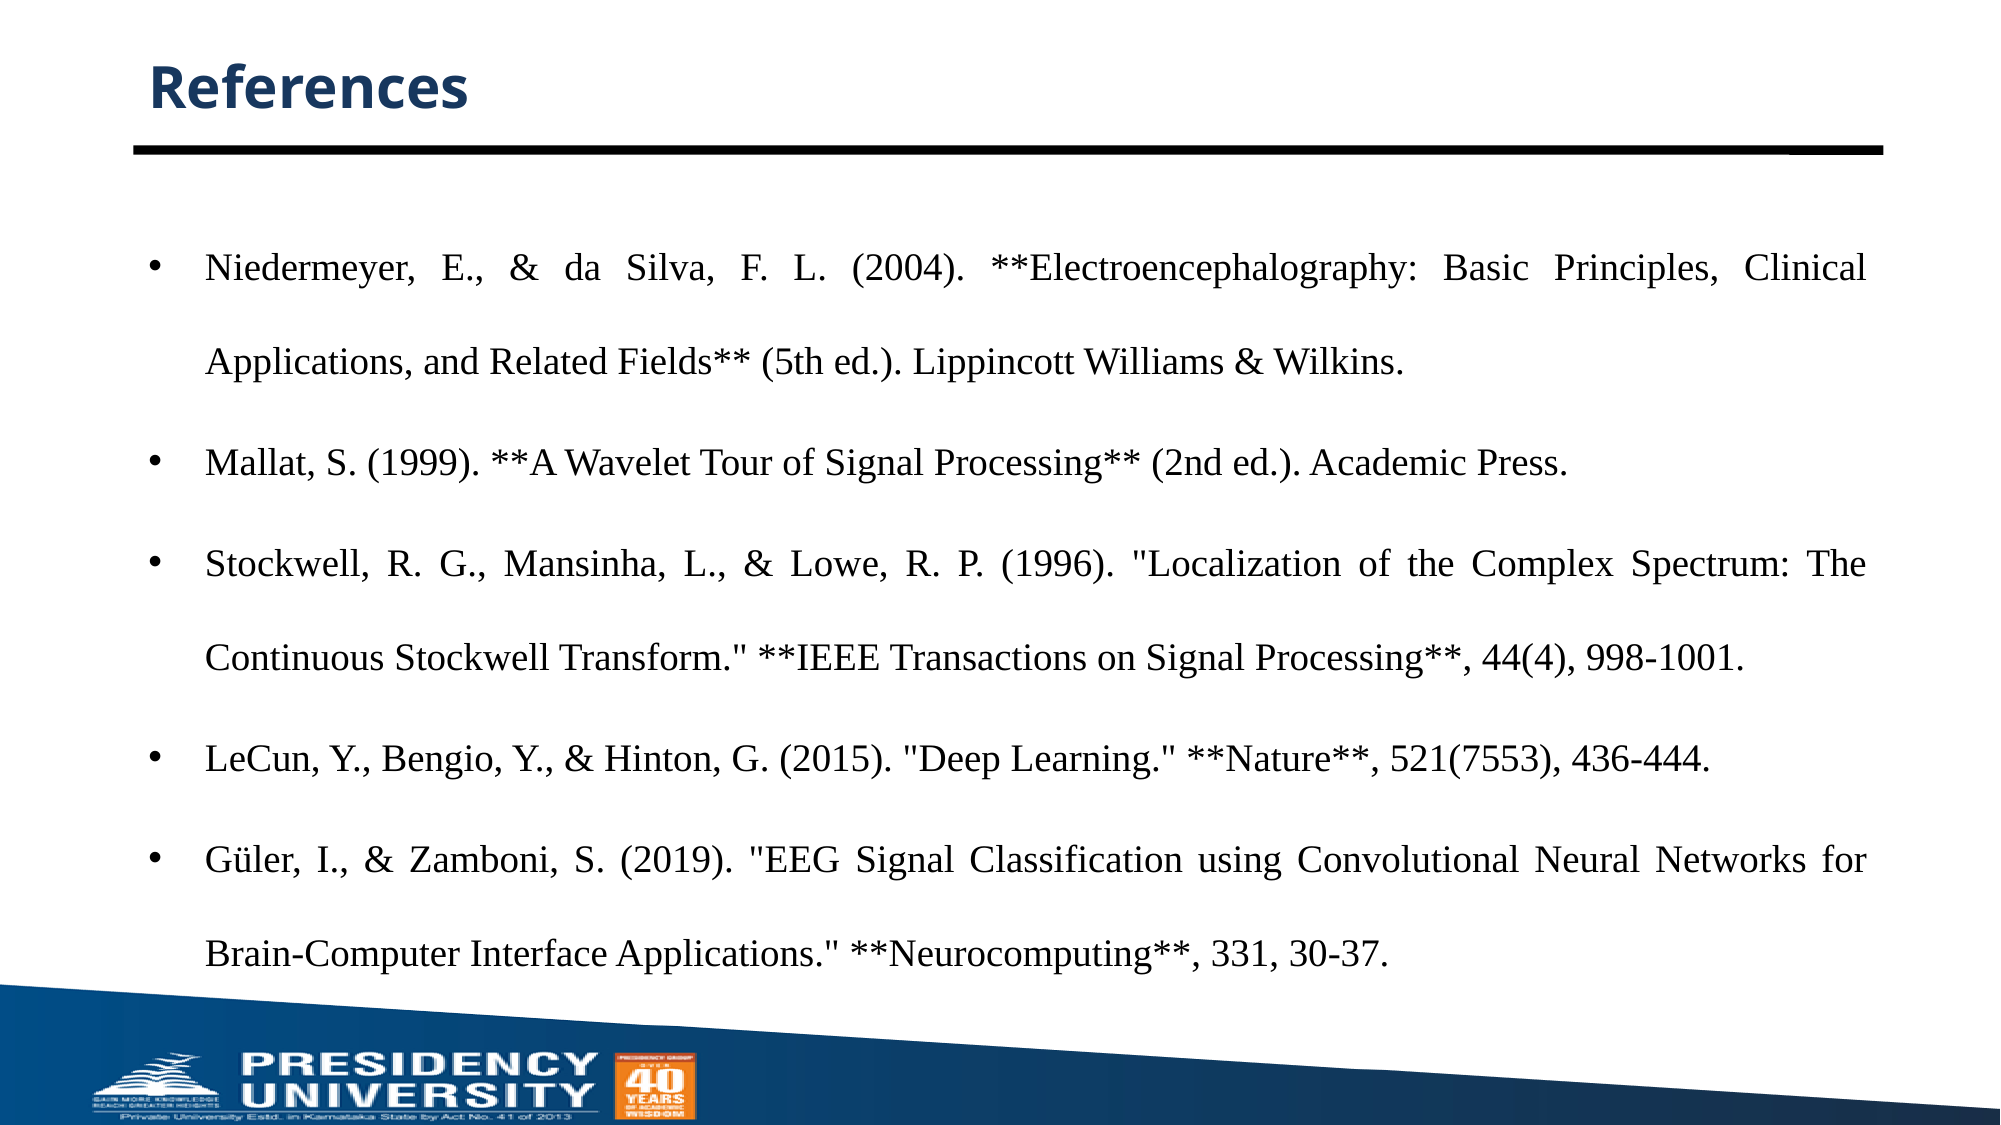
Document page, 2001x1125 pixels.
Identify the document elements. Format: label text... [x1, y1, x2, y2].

picture [0, 982, 2000, 1125]
title References [133, 45, 1884, 125]
list Niedermeyer, E., & da Silva, F. L. (2004). **Electroencephalography: Basic Principles, Clinical Applications, and Related Fields** (5th ed.). Lippincott Williams & Wilkins. Mallat, S. (1999). **A Wavelet Tour of Signal Processing** (2nd ed.). Academic Press. Stockwell, R. G., Mansinha, L., & Lowe, R. P. (1996). "Localization of the Complex Spectrum: The Continuous Stockwell Transform." **IEEE Transactions on Signal Processing**, 44(4), 998-1001. LeCun, Y., Bengio, Y., & Hinton, G. (2015). "Deep Learning." **Nature**, 521(7553), 436-444. Güler, I., & Zamboni, S. (2019). "EEG Signal Classification using Convolutional Neural Networks for Brain-Computer Interface Applications." **Neurocomputing**, 331, 30-37. [133, 187, 1884, 1000]
